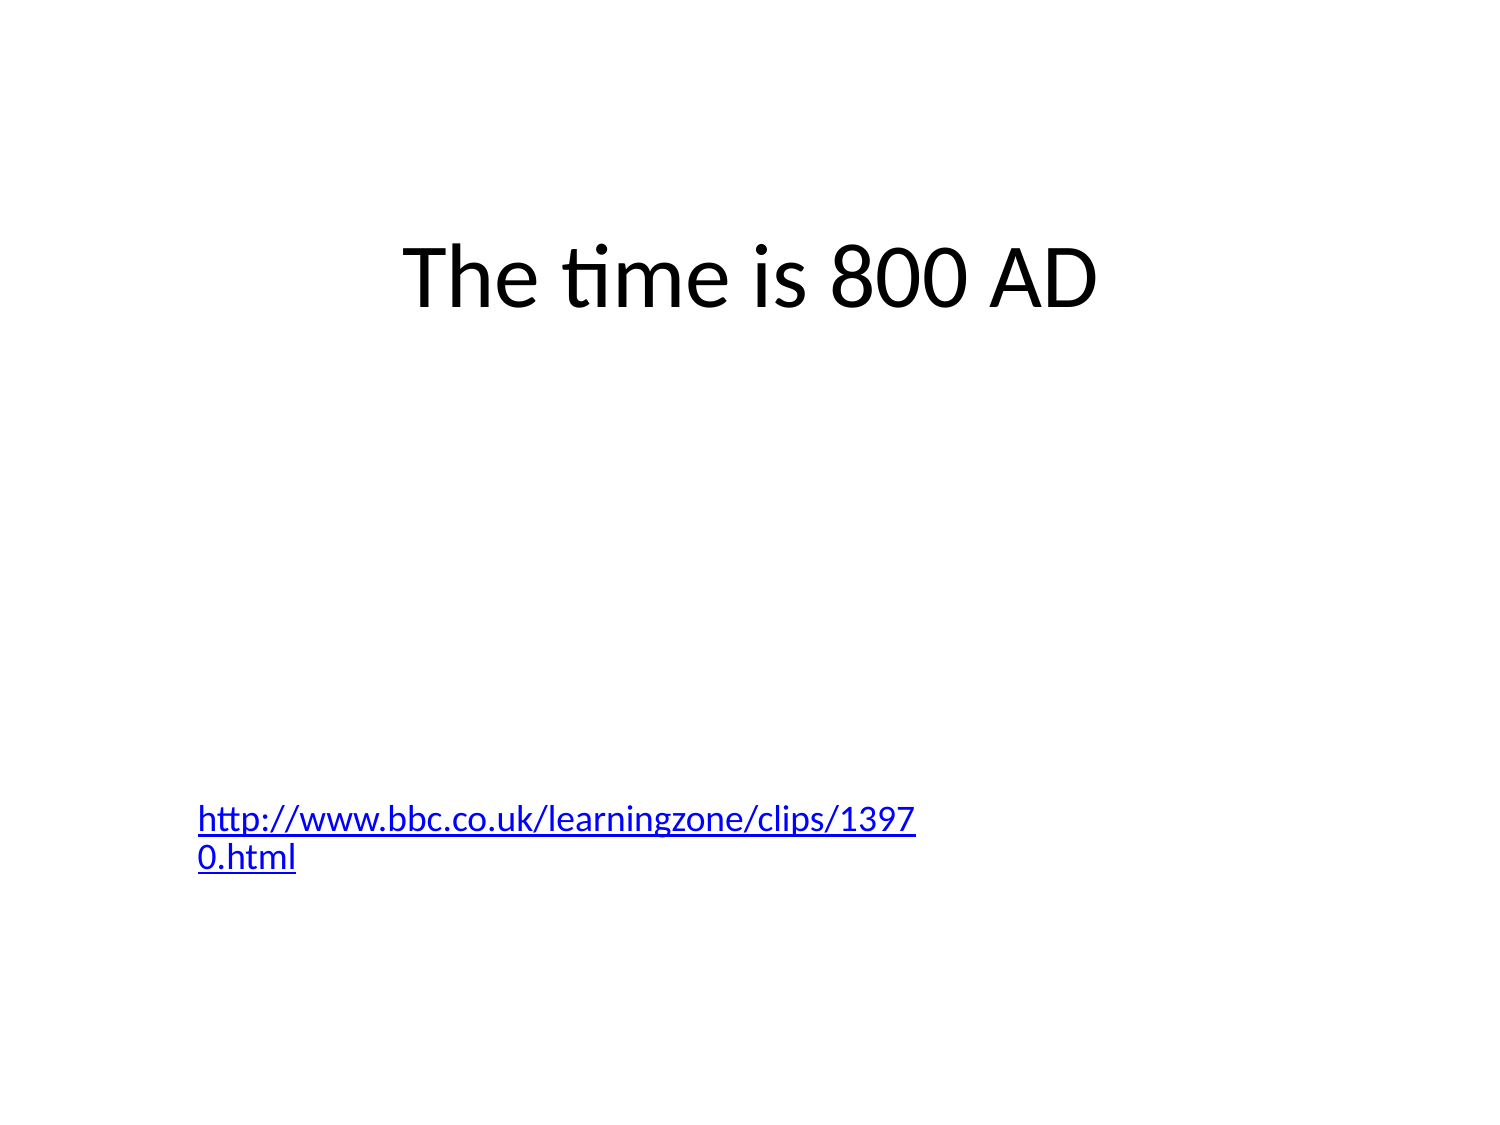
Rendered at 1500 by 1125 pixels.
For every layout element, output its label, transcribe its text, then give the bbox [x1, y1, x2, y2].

text_box http://www.bbc.co.uk/learningzone/clips/13970.html [182, 786, 933, 847]
title The time is 800 AD [123, 66, 1399, 587]
